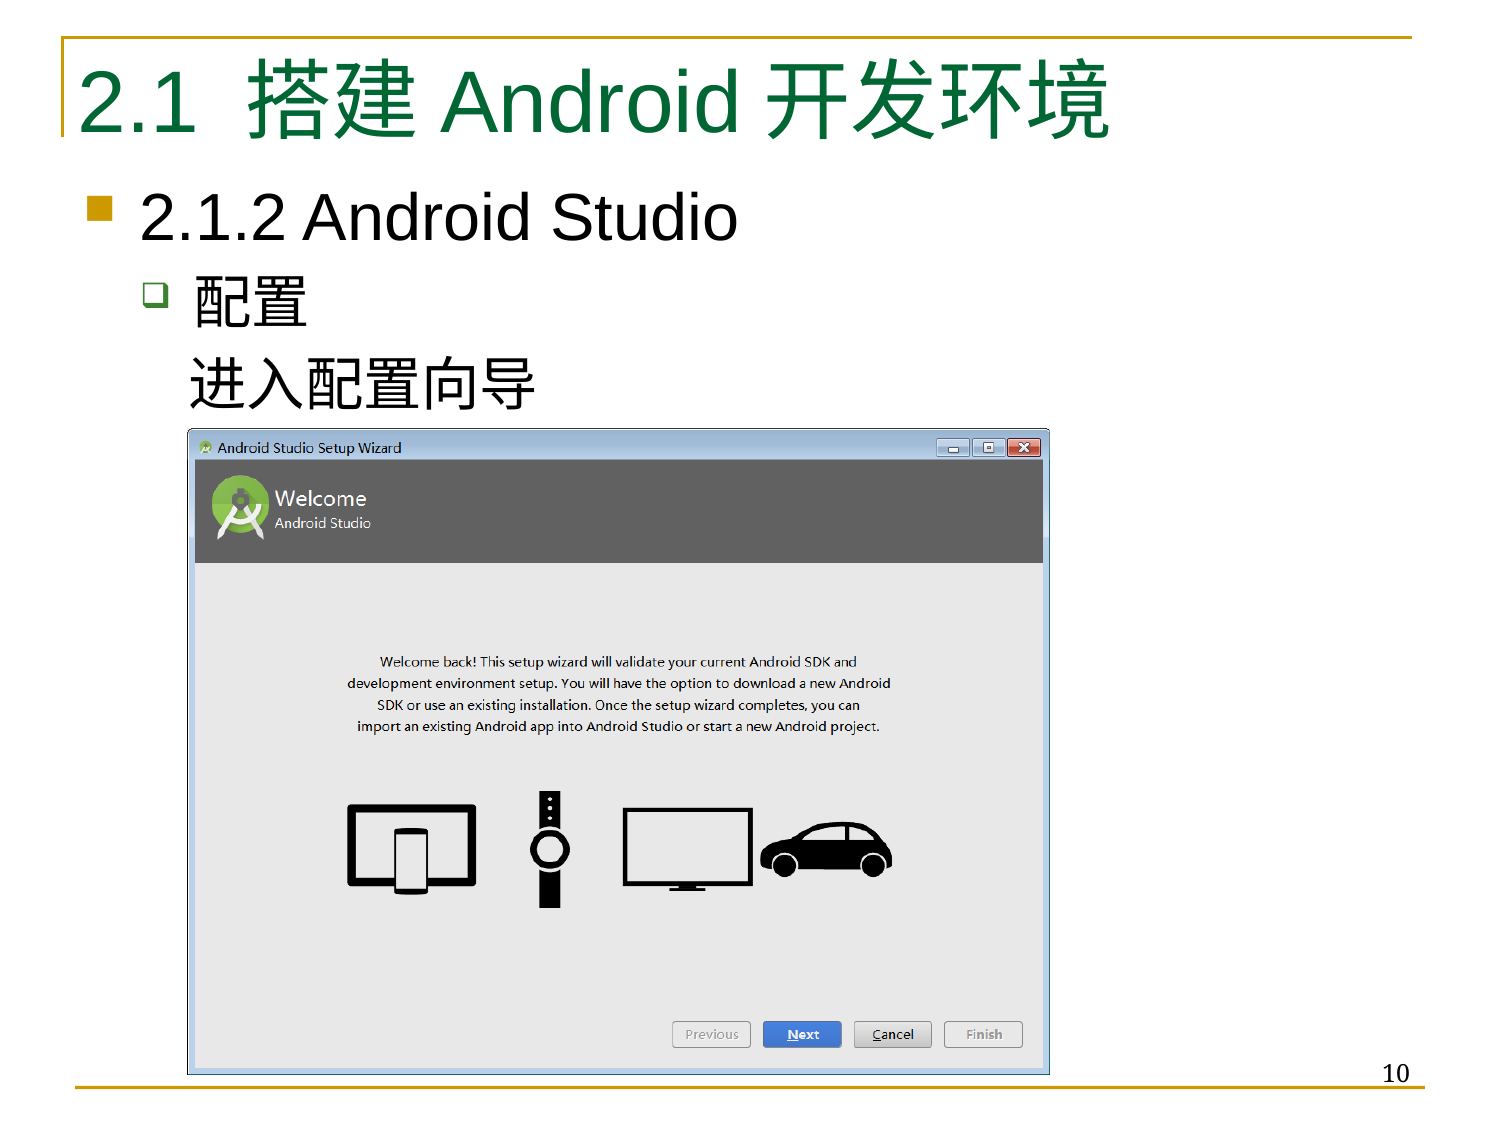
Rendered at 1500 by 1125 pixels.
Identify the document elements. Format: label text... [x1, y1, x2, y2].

slide_number 10 [1074, 1023, 1426, 1100]
picture [187, 427, 1051, 1076]
title 2.1 搭建Android开发环境 [62, 37, 1225, 188]
list 2.1.2 Android Studio 配置 进入配置向导 [68, 166, 1463, 438]
